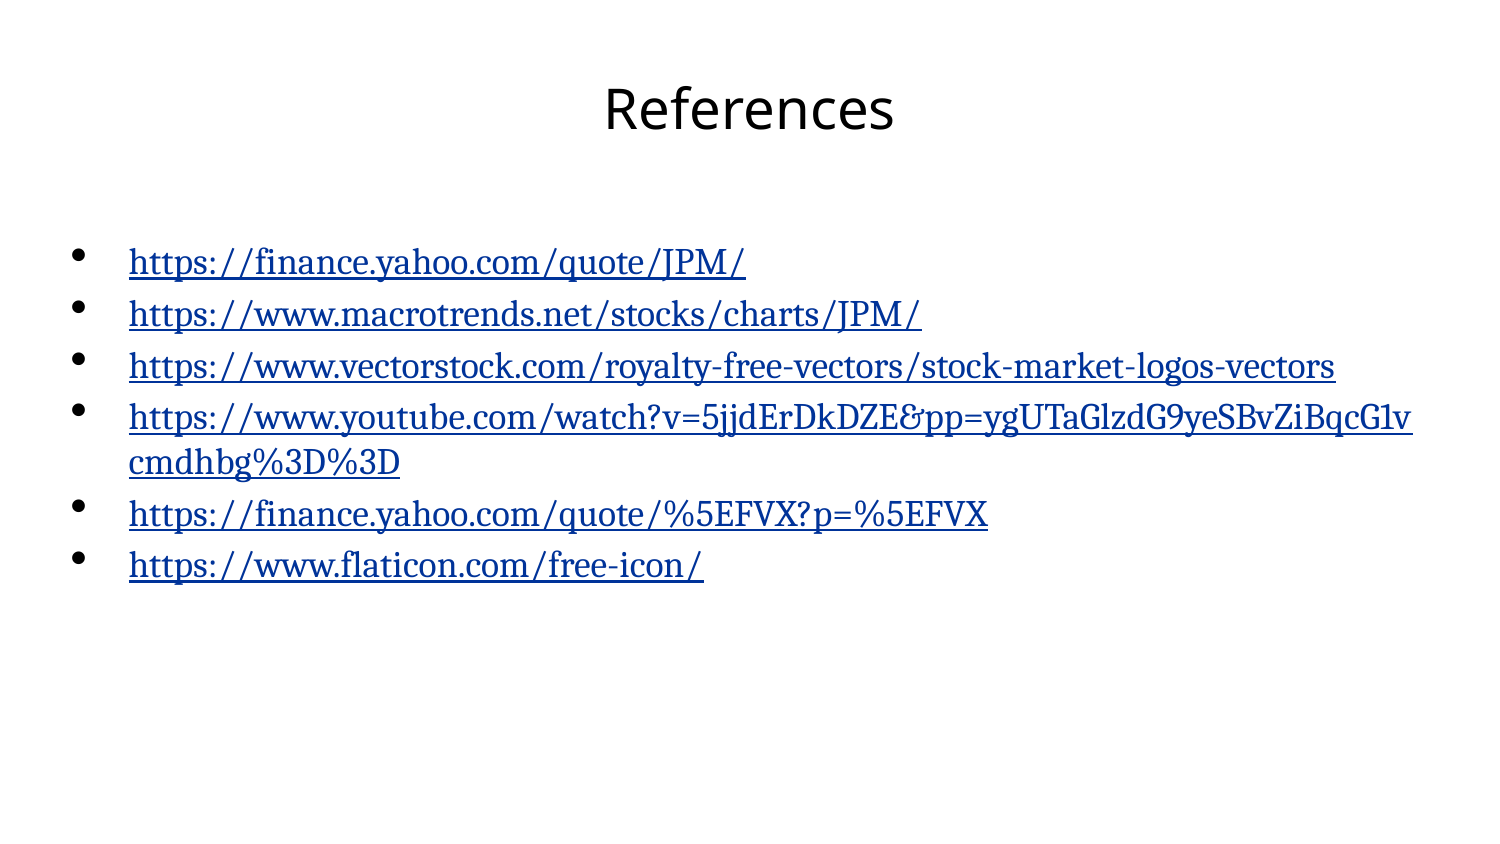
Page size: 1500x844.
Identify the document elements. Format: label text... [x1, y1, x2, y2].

title References [74, 55, 1426, 158]
text_box https://finance.yahoo.com/quote/JPM/ https://www.macrotrends.net/stocks/charts/JPM/ https://www.vectorstock.com/royalty-free-vectors/stock-market-logos-vectors https://www.youtube.com/watch?v=5jjdErDkDZE&pp=ygUTaGlzdG9yeSBvZiBqcG1vcmdhbg%3D%3D https://finance.yahoo.com/quote/%5EFVX?p=%5EFVX https://www.flaticon.com/free-icon/ [57, 223, 1440, 549]
